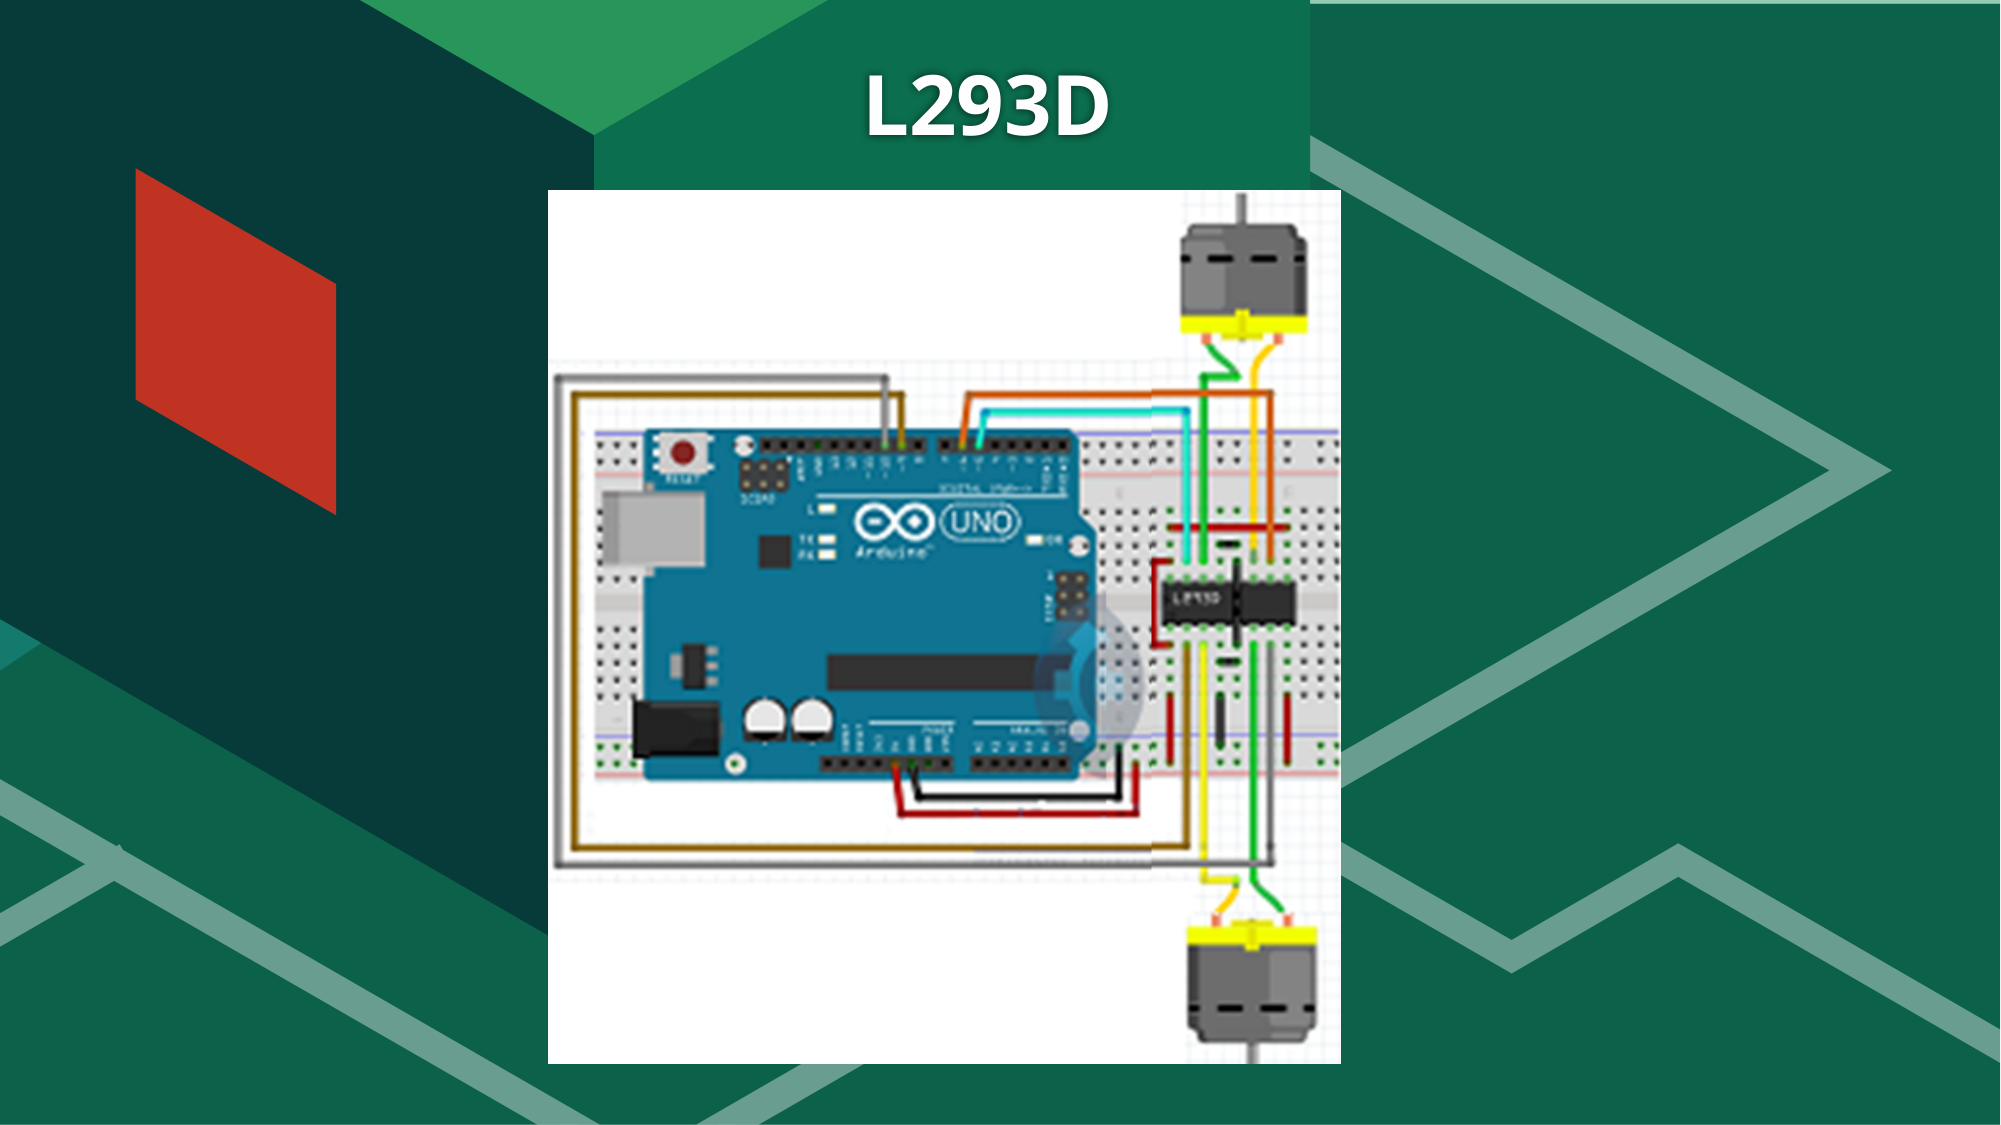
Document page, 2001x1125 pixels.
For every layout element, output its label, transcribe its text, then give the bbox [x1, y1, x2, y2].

picture [0, 0, 2001, 1125]
title L293D [154, 40, 1822, 163]
